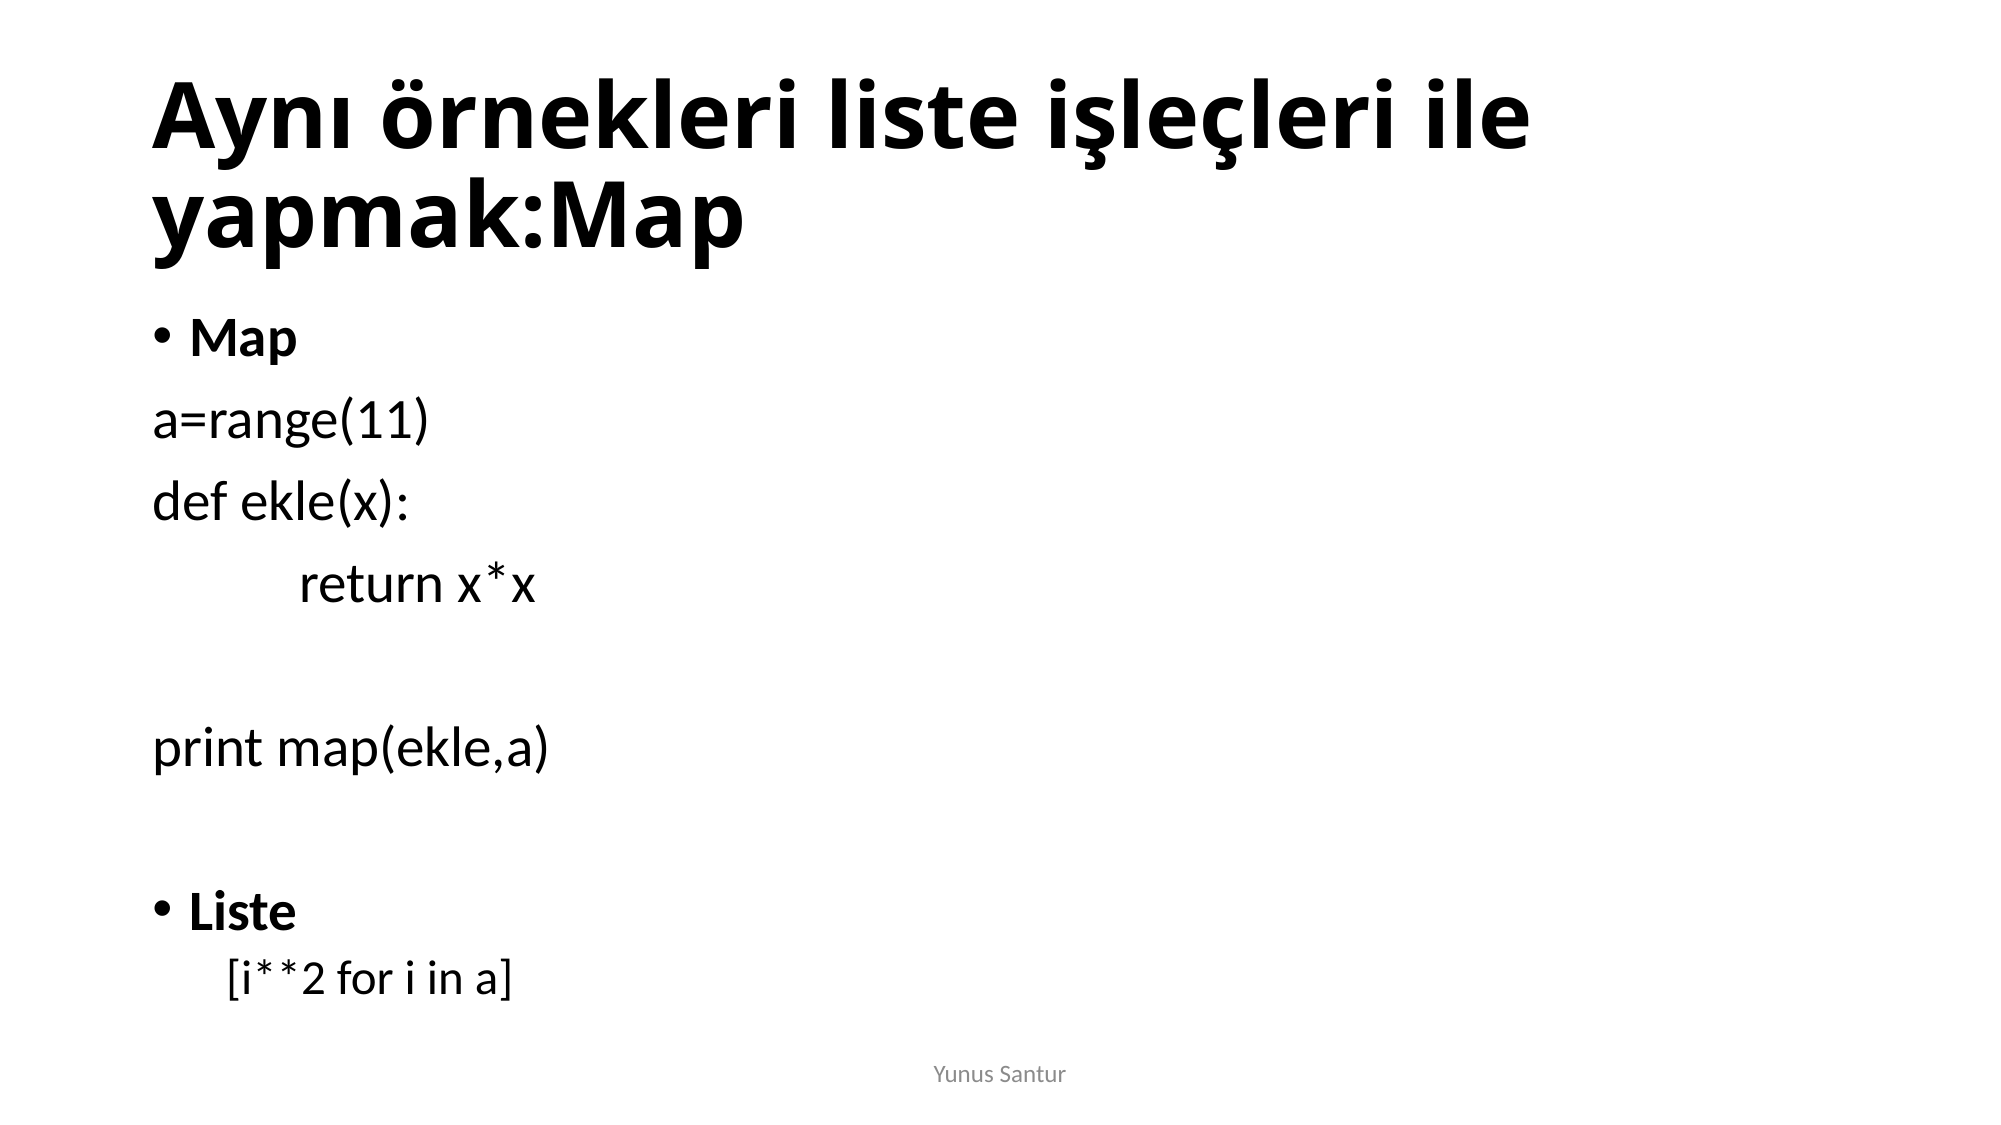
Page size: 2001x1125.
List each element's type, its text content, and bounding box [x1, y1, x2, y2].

list Map a=range(11) def ekle(x): return x*x print map(ekle,a) Liste [i**2 for i in a] [137, 299, 1863, 1014]
footer Yunus Santur [662, 1042, 1338, 1103]
title Aynı örnekleri liste işleçleri ile yapmak:Map [137, 59, 1863, 278]
